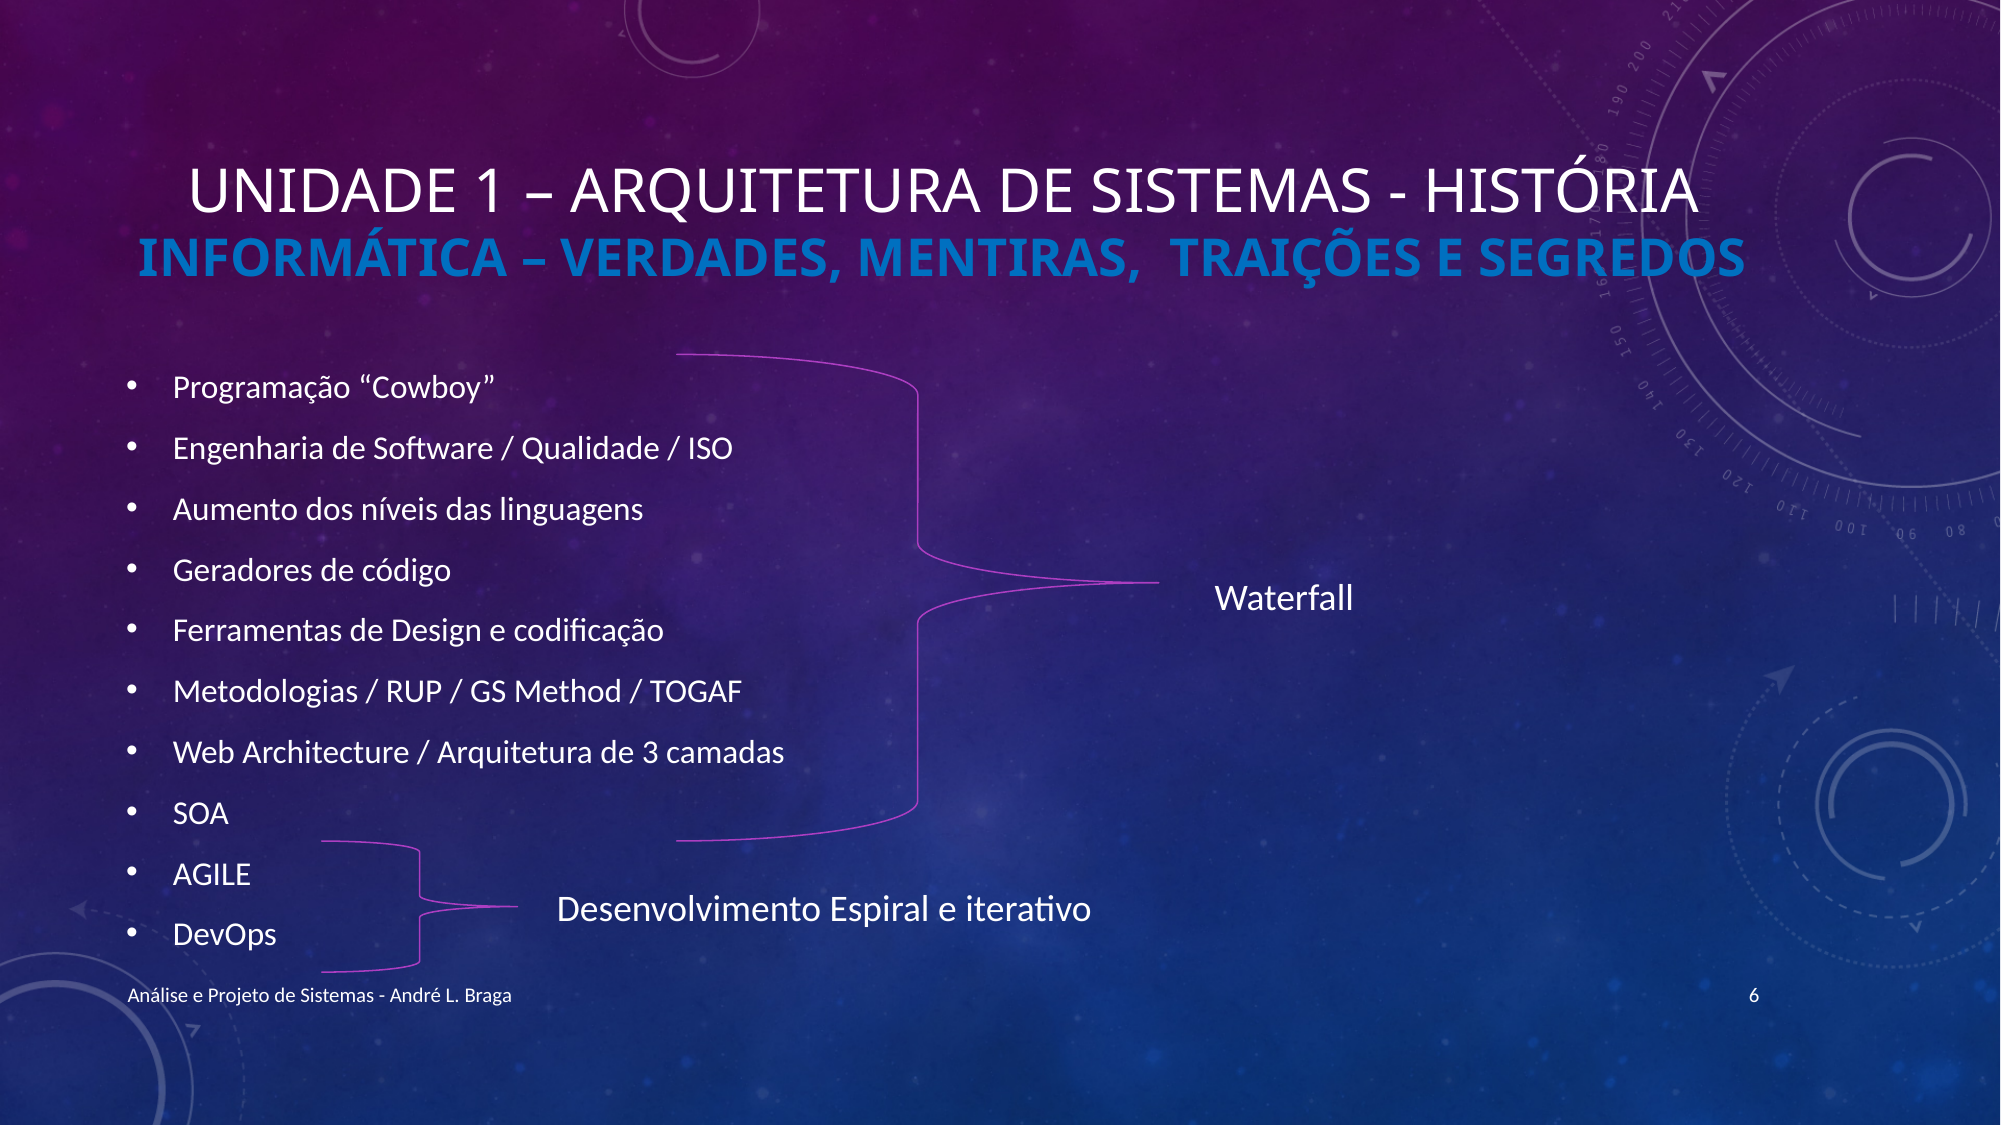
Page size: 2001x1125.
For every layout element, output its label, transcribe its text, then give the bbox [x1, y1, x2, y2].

text_box [320, 840, 519, 973]
text_box Waterfall [1199, 565, 1369, 626]
slide_number 6 [1684, 963, 1775, 1025]
text_box Desenvolvimento Espiral e iterativo [542, 876, 1108, 936]
text_box [675, 353, 1160, 842]
footer Análise e Projeto de Sistemas - André L. Braga [112, 963, 1397, 1025]
title Unidade 1 – Arquitetura de Sistemas - História Informática – Verdades, Mentiras, Traições e Segredos [112, 99, 1775, 339]
picture [0, 0, 2001, 1125]
list Programação “Cowboy” Engenharia de Software / Qualidade / ISO Aumento dos níveis das linguagens Geradores de código Ferramentas de Design e codificação Metodologias / RUP / GS Method / TOGAF Web Architecture / Arquitetura de 3 camadas SOA AGILE DevOps [111, 354, 1522, 1045]
